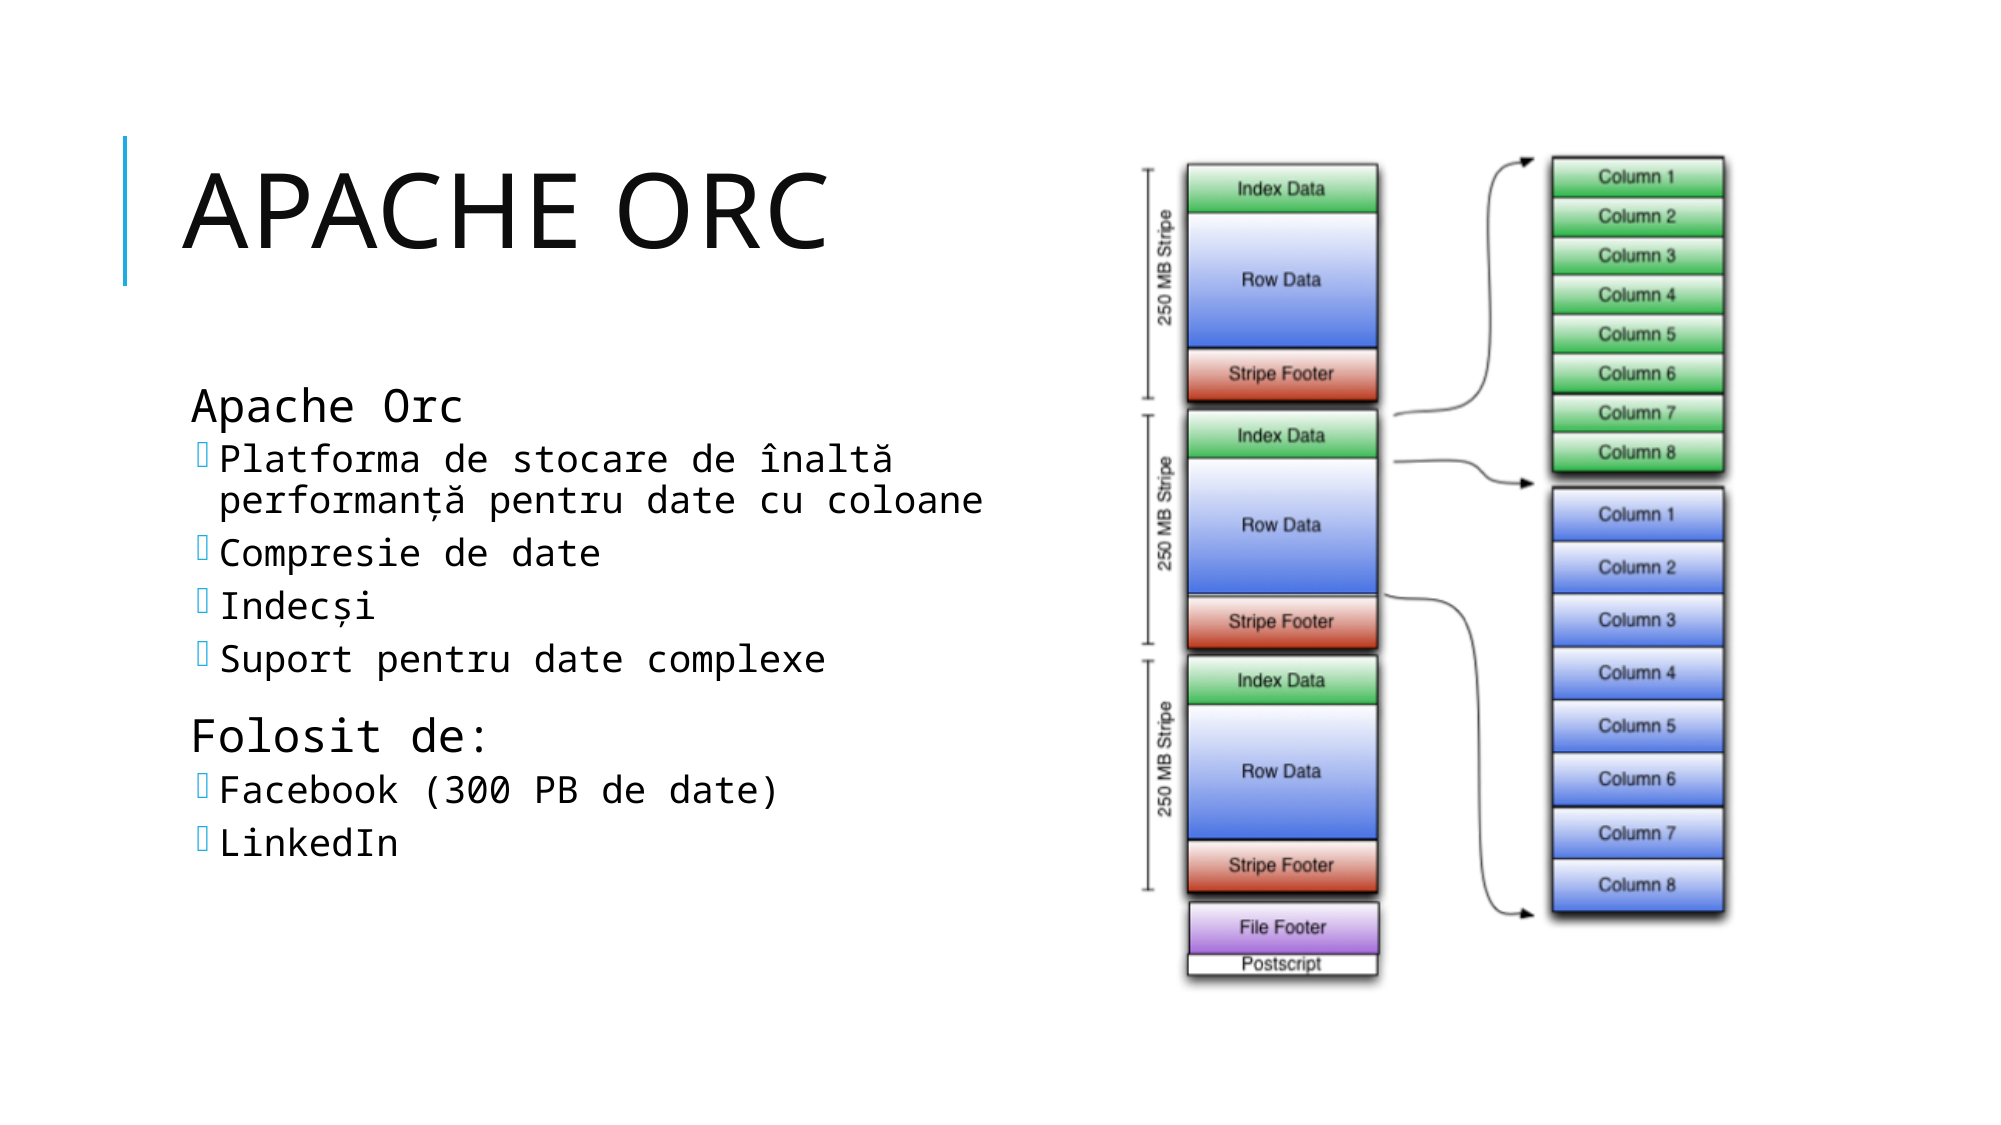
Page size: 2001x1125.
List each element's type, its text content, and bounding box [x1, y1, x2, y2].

picture [999, 124, 1896, 1001]
list Apache Orc Platforma de stocare de înaltă performanță pentru date cu coloane Compresie de date Indecși Suport pentru date complexe Folosit de: Facebook (300 PB de date) LinkedIn [168, 375, 1050, 1020]
title Apache ORC [168, 96, 895, 342]
